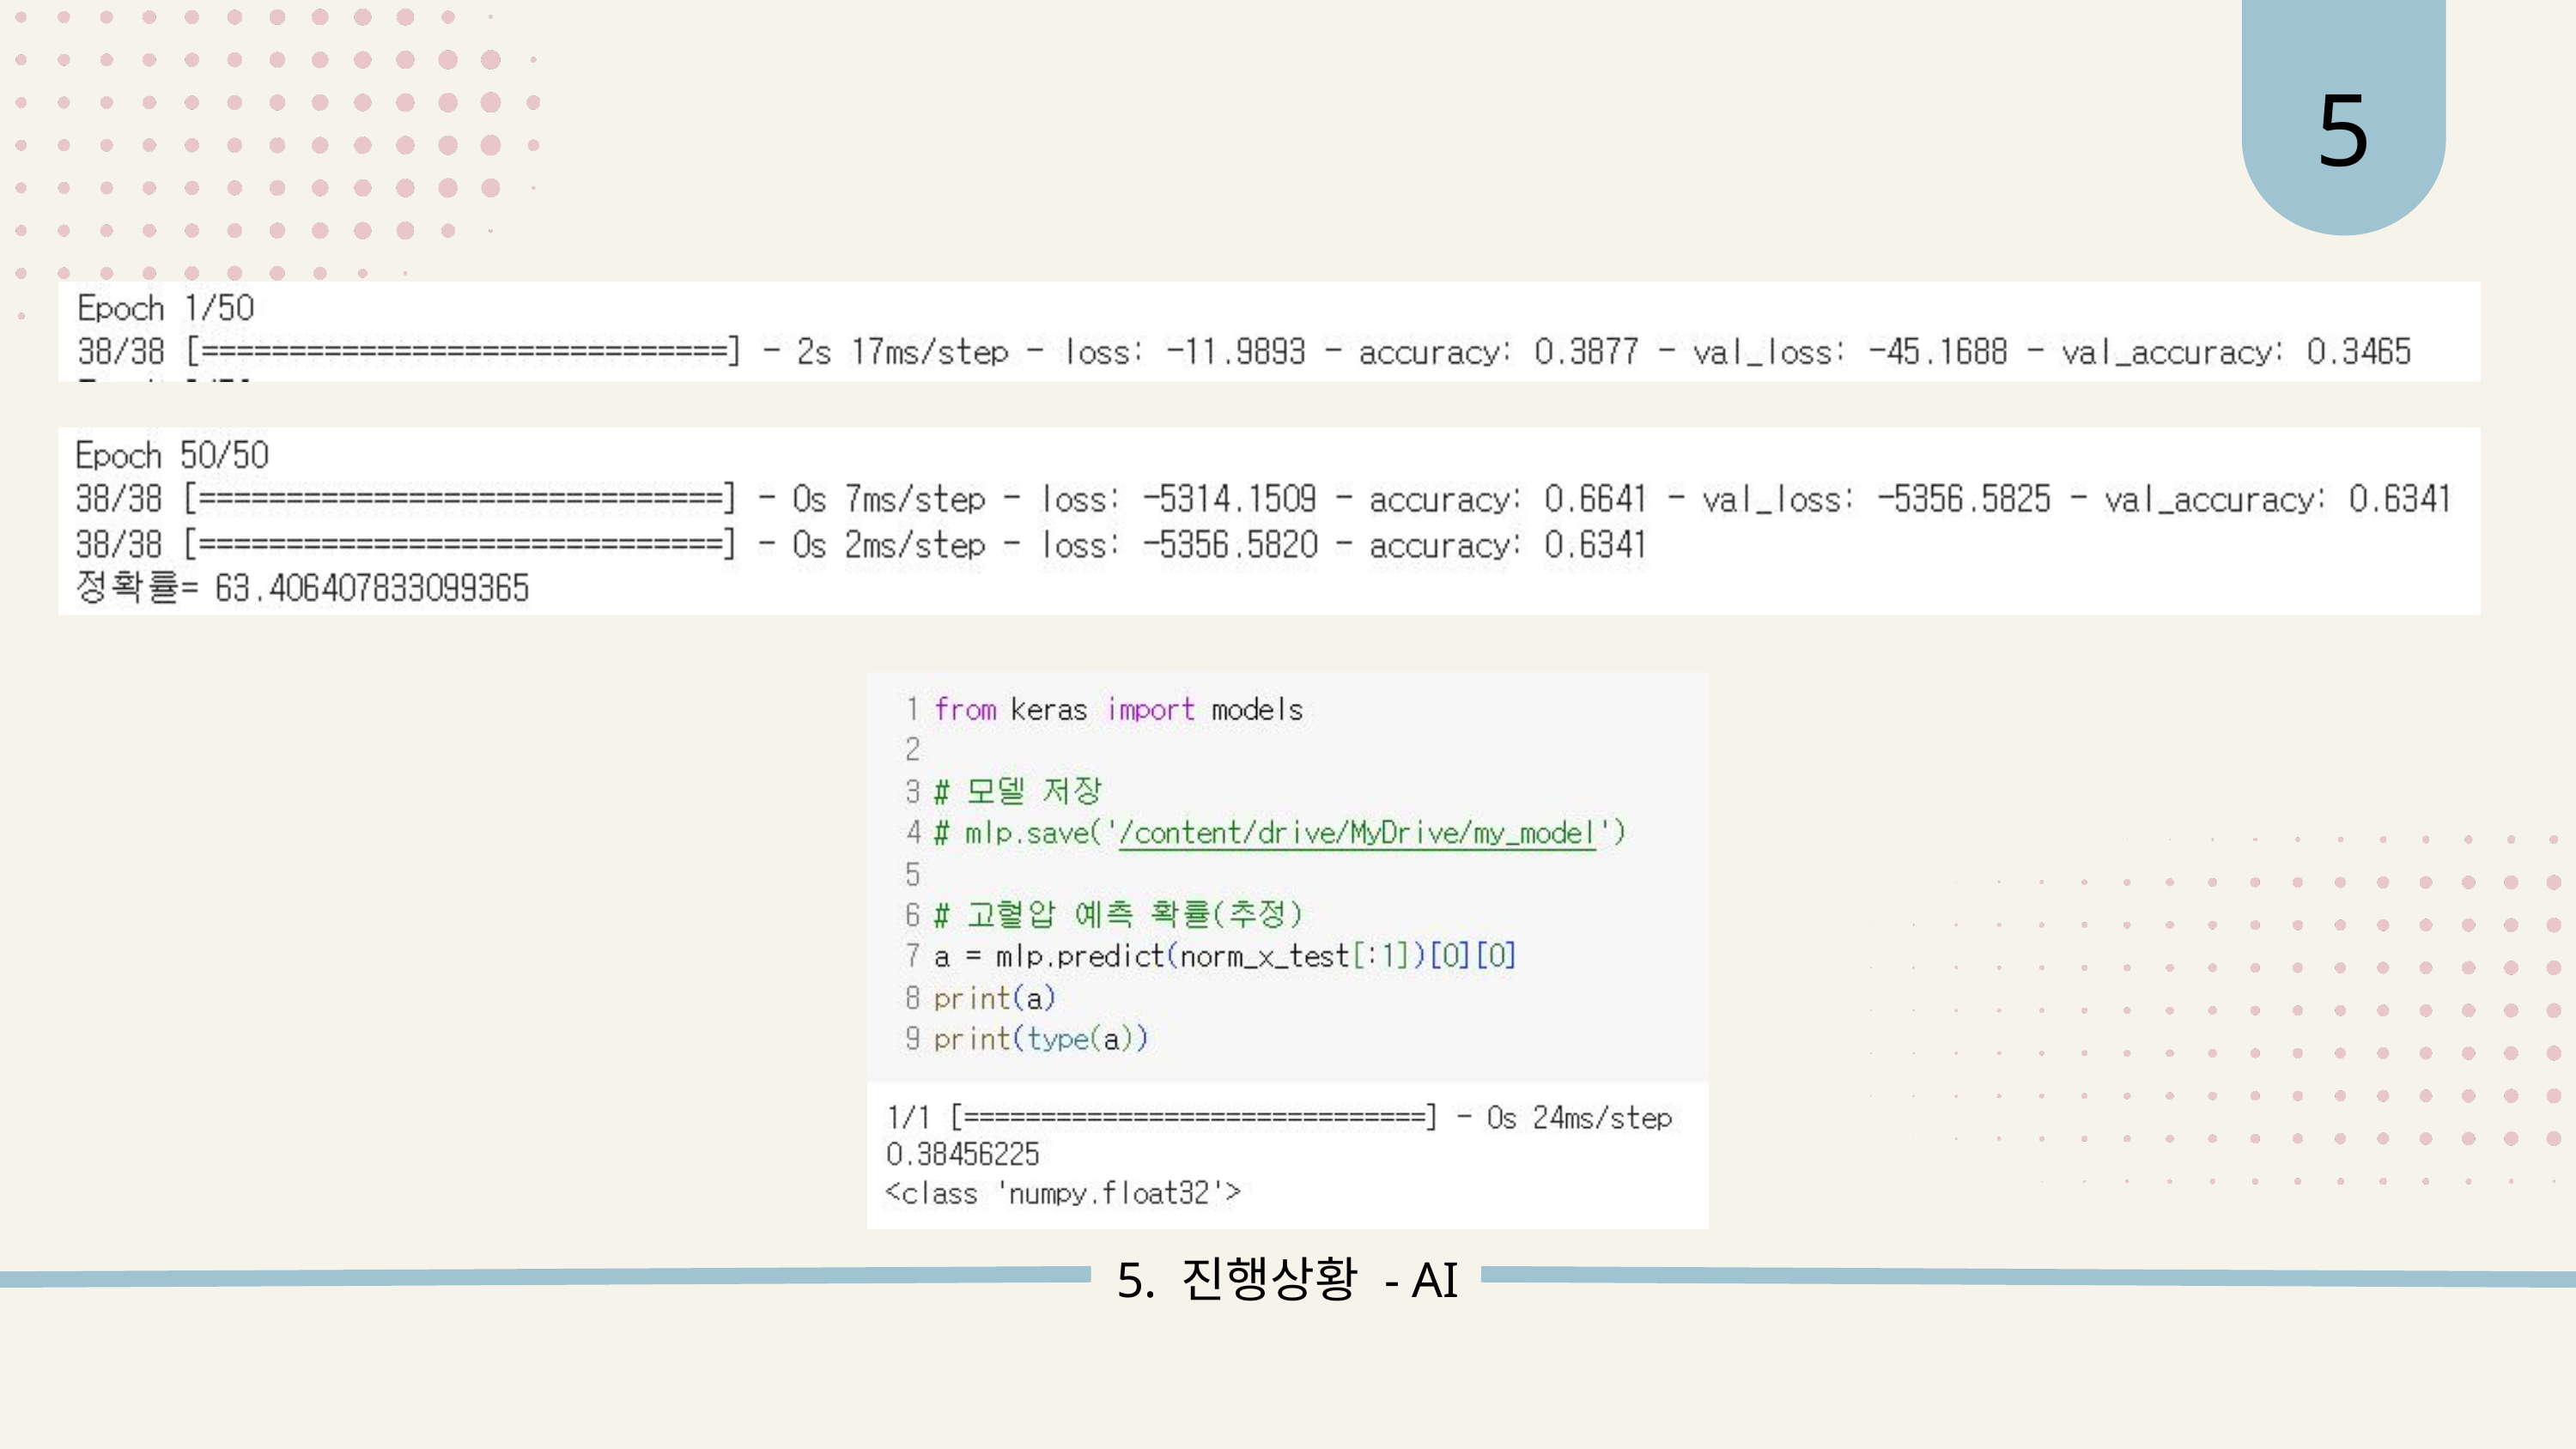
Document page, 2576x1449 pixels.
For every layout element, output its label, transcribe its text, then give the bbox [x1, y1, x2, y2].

text_box 5. 진행상황 - AI [803, 1239, 1773, 1307]
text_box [2233, 0, 2455, 236]
picture [866, 672, 1710, 1230]
picture [58, 282, 2481, 383]
picture [58, 427, 2481, 615]
text_box [0, 0, 540, 319]
text_box [1828, 835, 2576, 1185]
